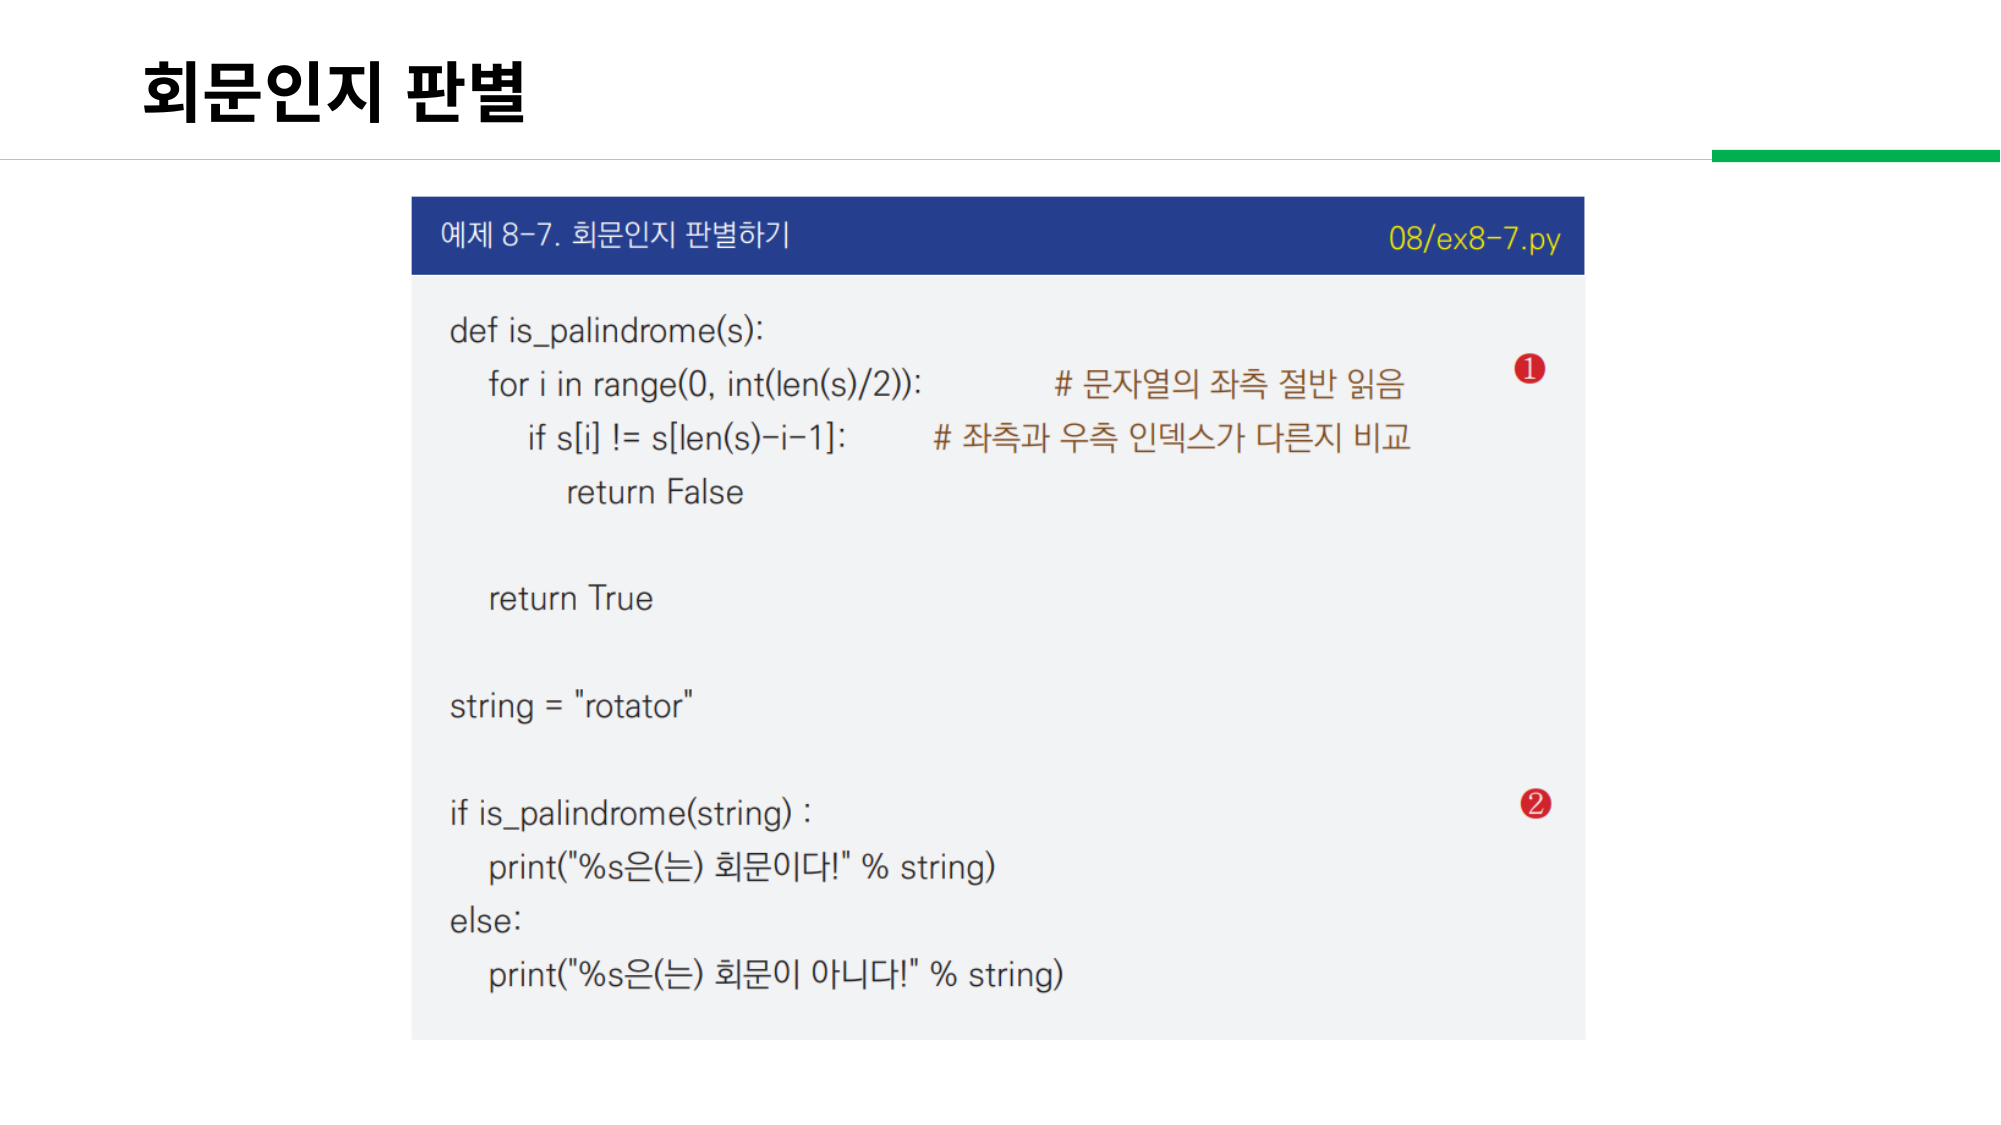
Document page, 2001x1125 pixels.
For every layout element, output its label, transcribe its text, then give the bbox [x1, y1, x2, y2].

picture [402, 187, 1598, 1063]
text_box [1711, 149, 2000, 159]
text_box 회문인지 판별 [126, 43, 1587, 139]
